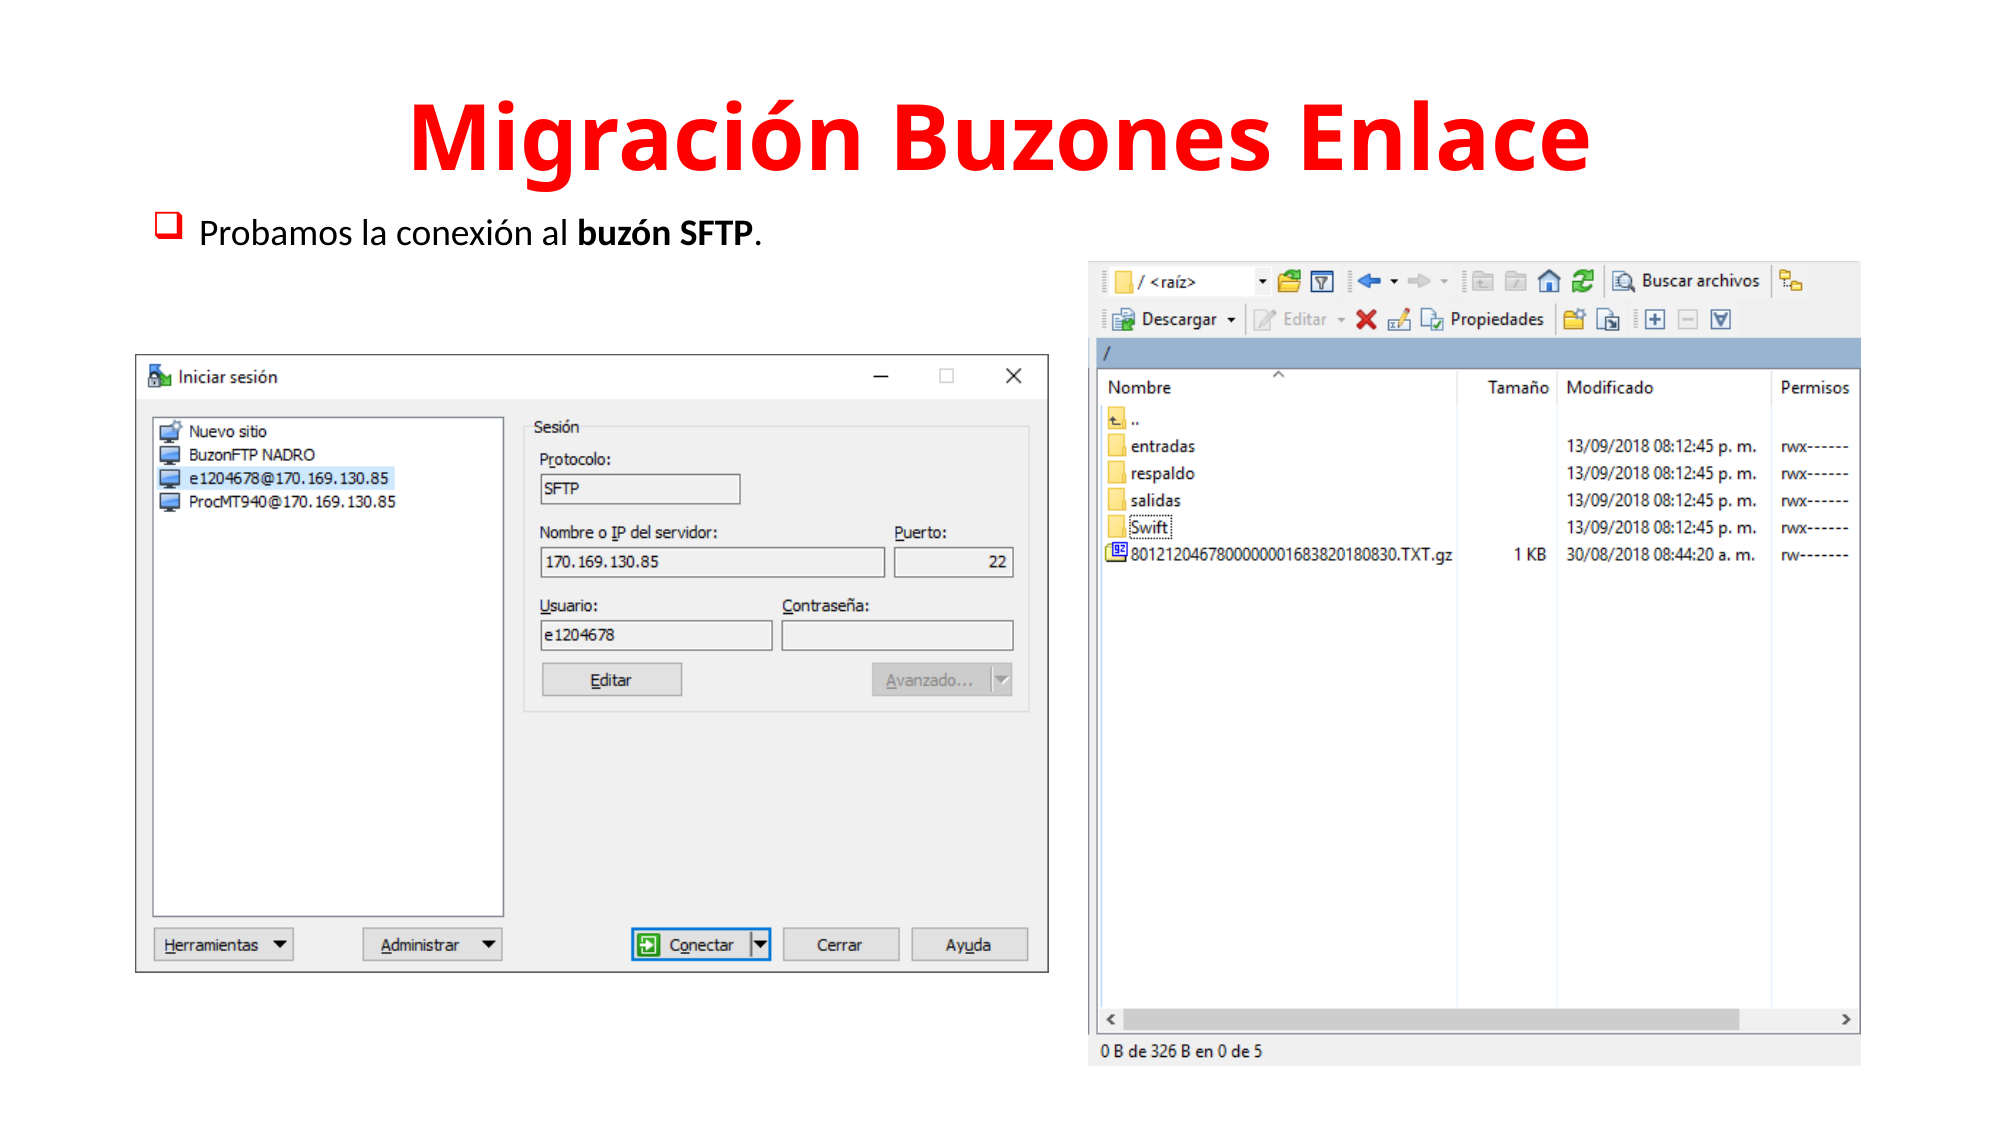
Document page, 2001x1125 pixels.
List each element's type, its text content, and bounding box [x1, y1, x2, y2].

text_box Probamos la conexión al buzón SFTP. [137, 200, 1863, 261]
picture [135, 354, 1049, 973]
picture [1088, 261, 1861, 1066]
title Migración Buzones Enlace [137, 32, 1863, 200]
